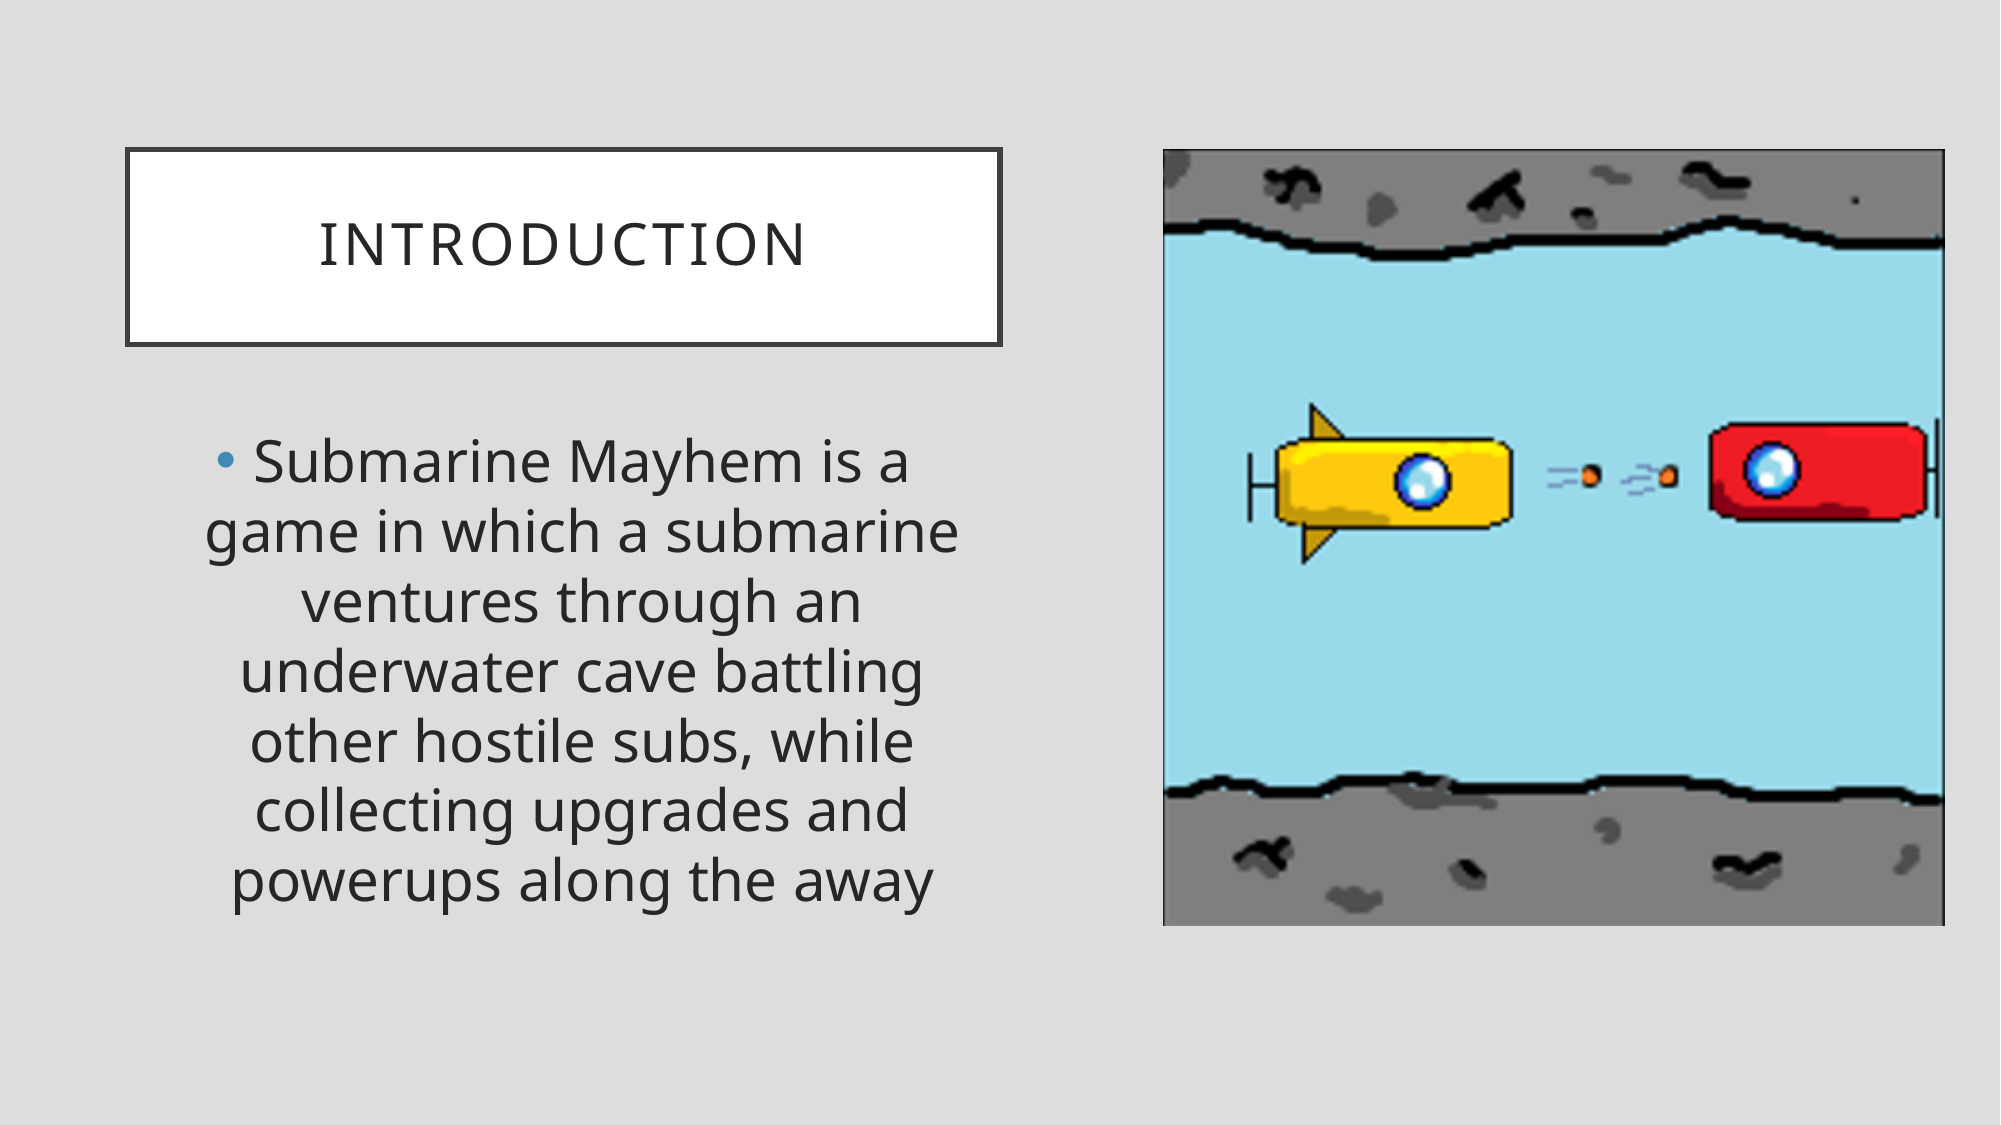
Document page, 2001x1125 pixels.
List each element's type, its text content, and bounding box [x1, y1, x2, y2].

picture [1163, 149, 1945, 926]
title Introduction [125, 147, 1003, 347]
list Submarine Mayhem is a game in which a submarine ventures through an underwater cave battling other hostile subs, while collecting upgrades and powerups along the away [127, 416, 1000, 926]
